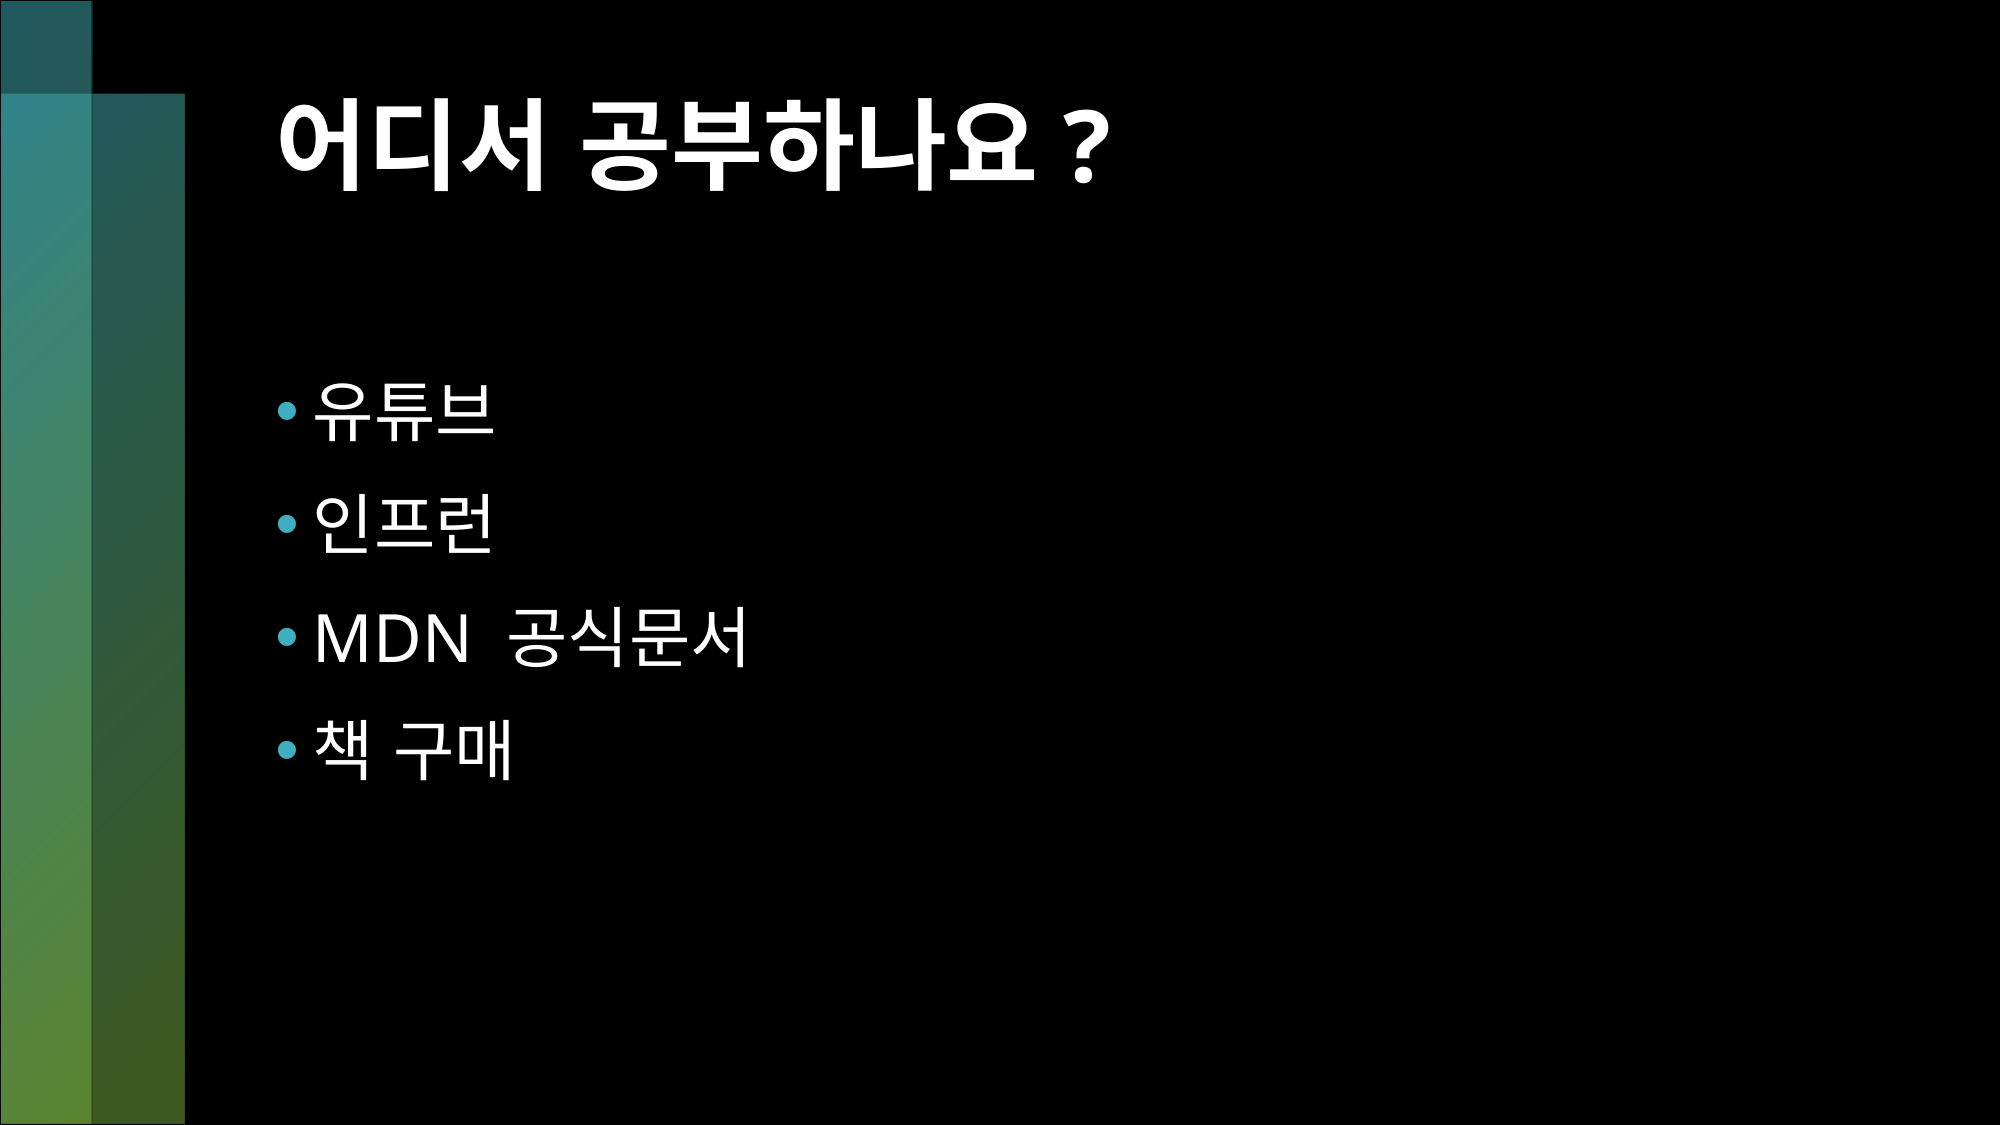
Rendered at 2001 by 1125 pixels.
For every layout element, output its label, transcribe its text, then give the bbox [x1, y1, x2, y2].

title 어디서 공부하나요? [260, 74, 1817, 329]
list 유튜브 인프런 MDN 공식문서 책 구매 [260, 354, 1892, 999]
